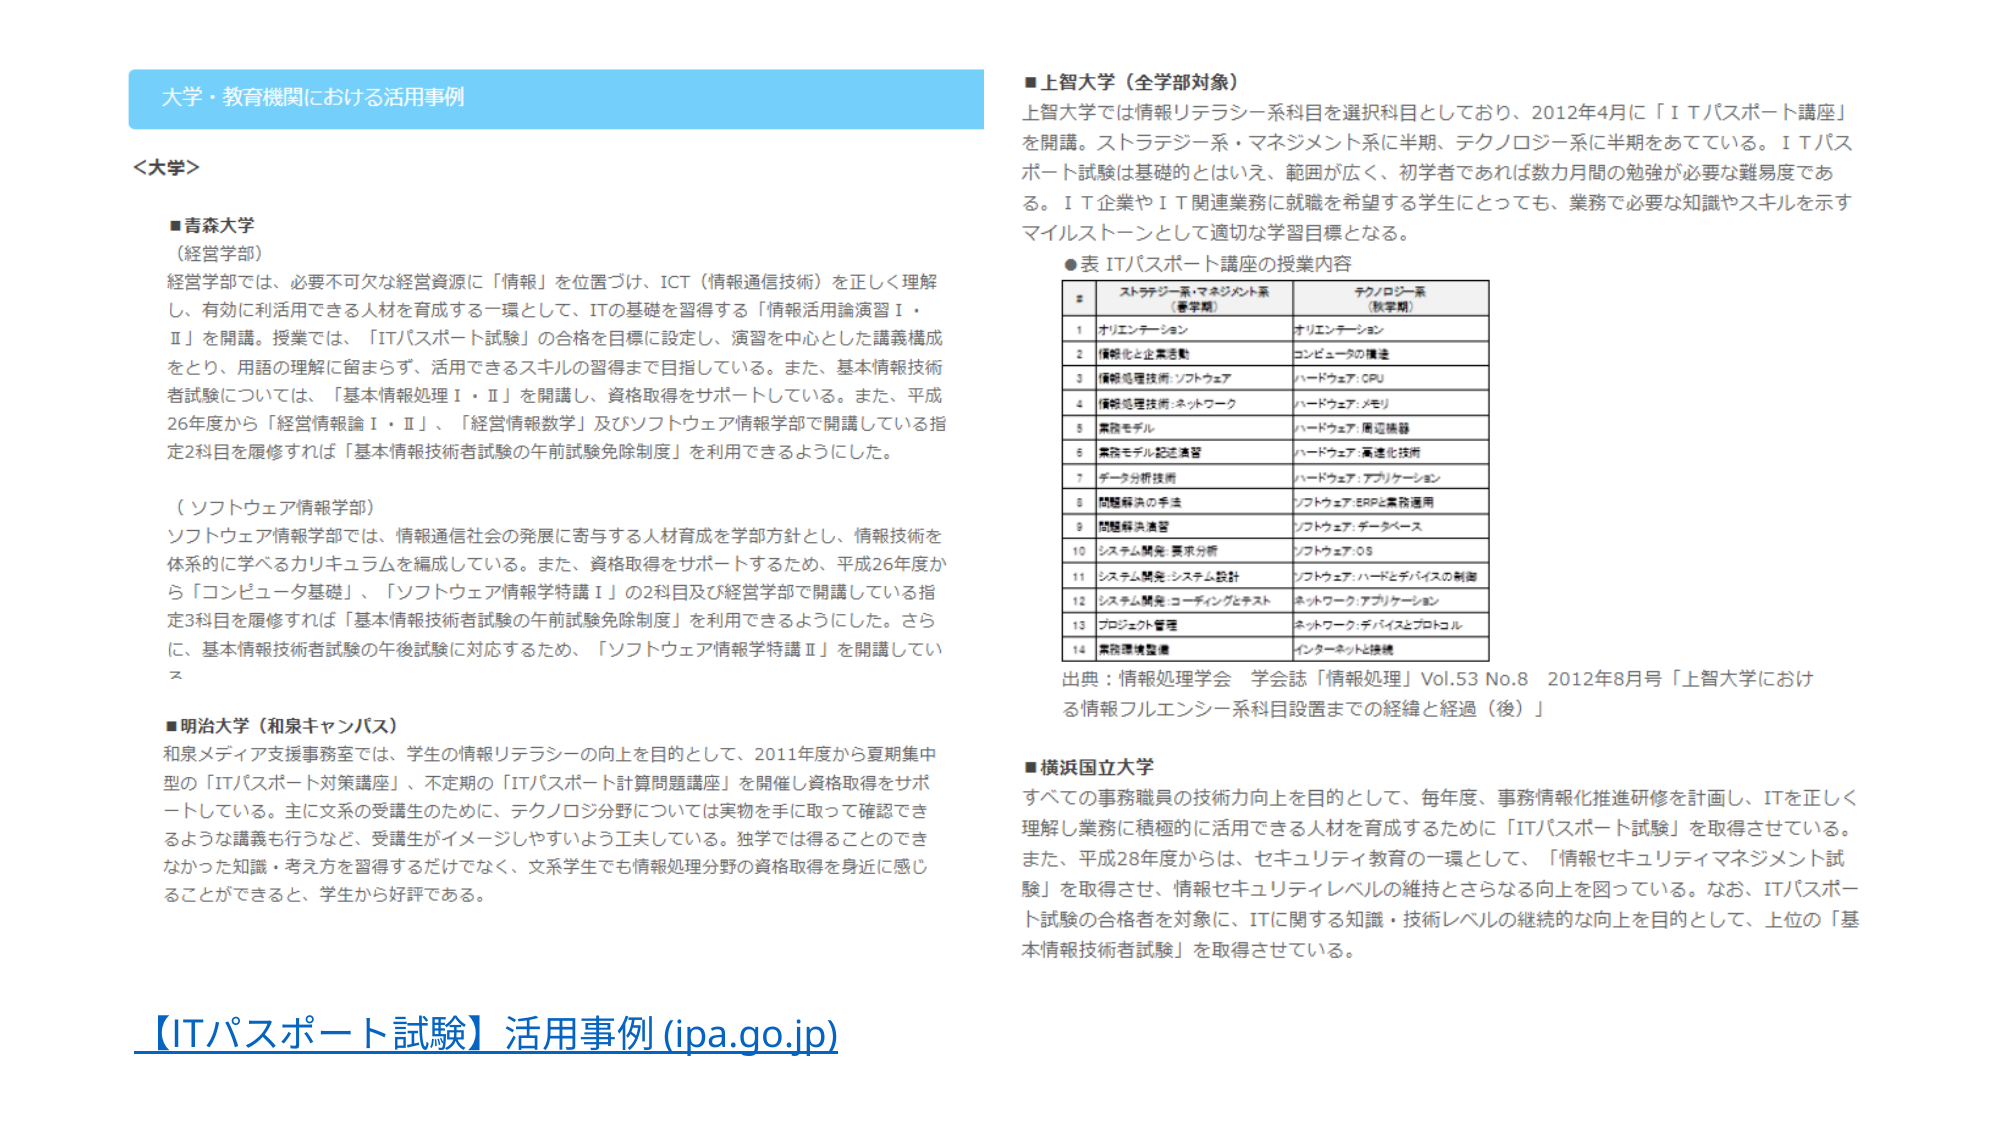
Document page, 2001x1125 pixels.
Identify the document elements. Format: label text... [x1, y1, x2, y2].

picture [1016, 745, 1863, 970]
picture [119, 61, 984, 679]
text_box 【ITパスポート試験】活用事例 (ipa.go.jp) [119, 1002, 1119, 1072]
picture [158, 707, 945, 914]
picture [1016, 59, 1863, 730]
